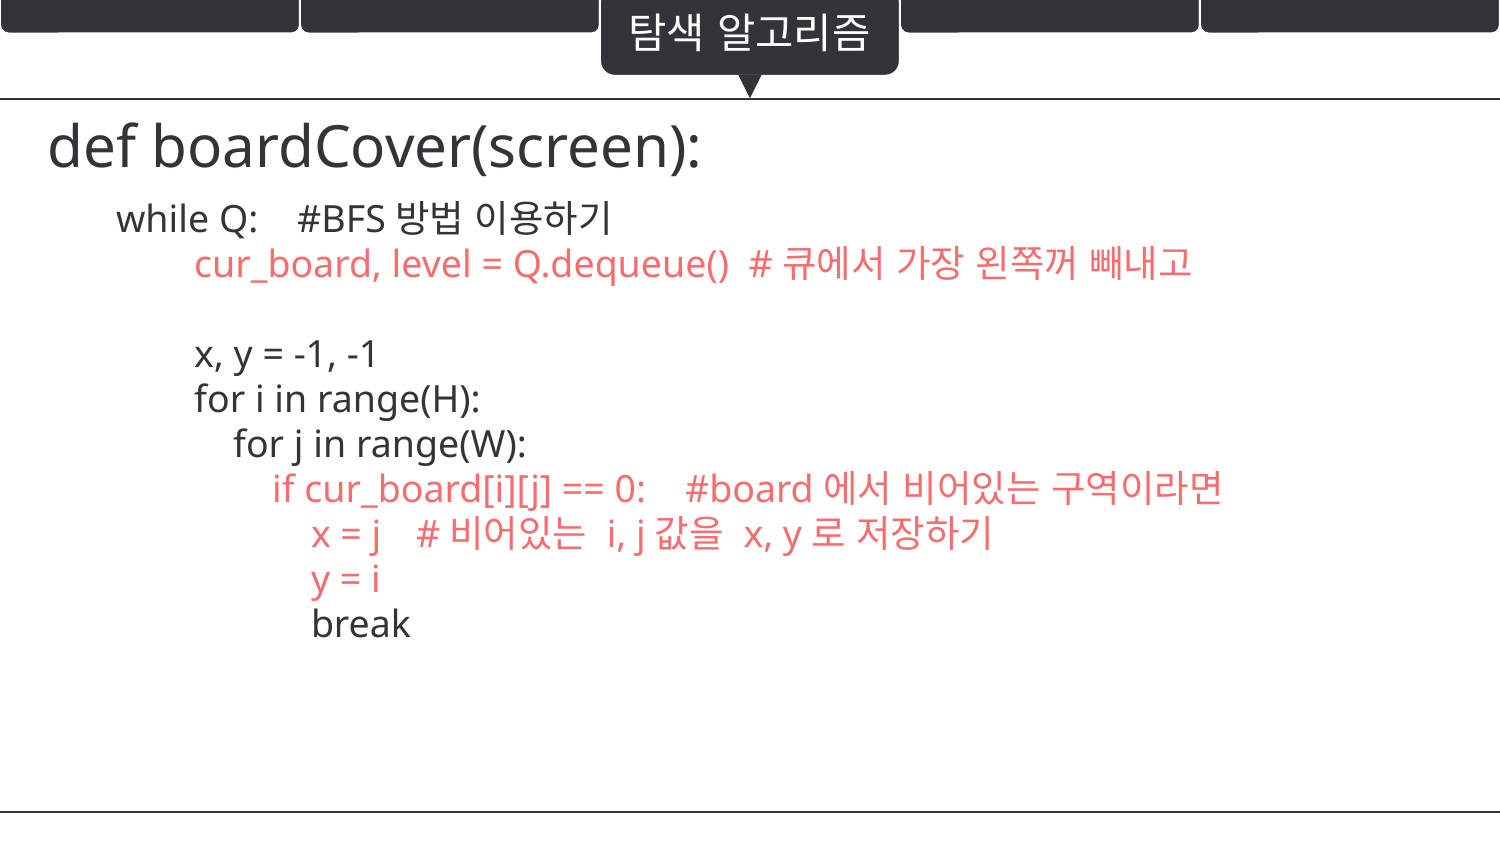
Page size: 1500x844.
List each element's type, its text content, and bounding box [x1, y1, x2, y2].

text_box while Q: #BFS방법 이용하기 cur_board, level = Q.dequeue() #큐에서 가장 왼쪽꺼 빼내고 x, y = -1, -1 for i in range(H): for j in range(W): if cur_board[i][j] == 0: #board에서 비어있는 구역이라면 x = j #비어있는 i, j값을 x, y로 저장하기 y = i break [101, 187, 1239, 653]
text_box 탐색 알고리즘 [613, 0, 886, 65]
text_box def boardCover(screen): [33, 101, 717, 187]
